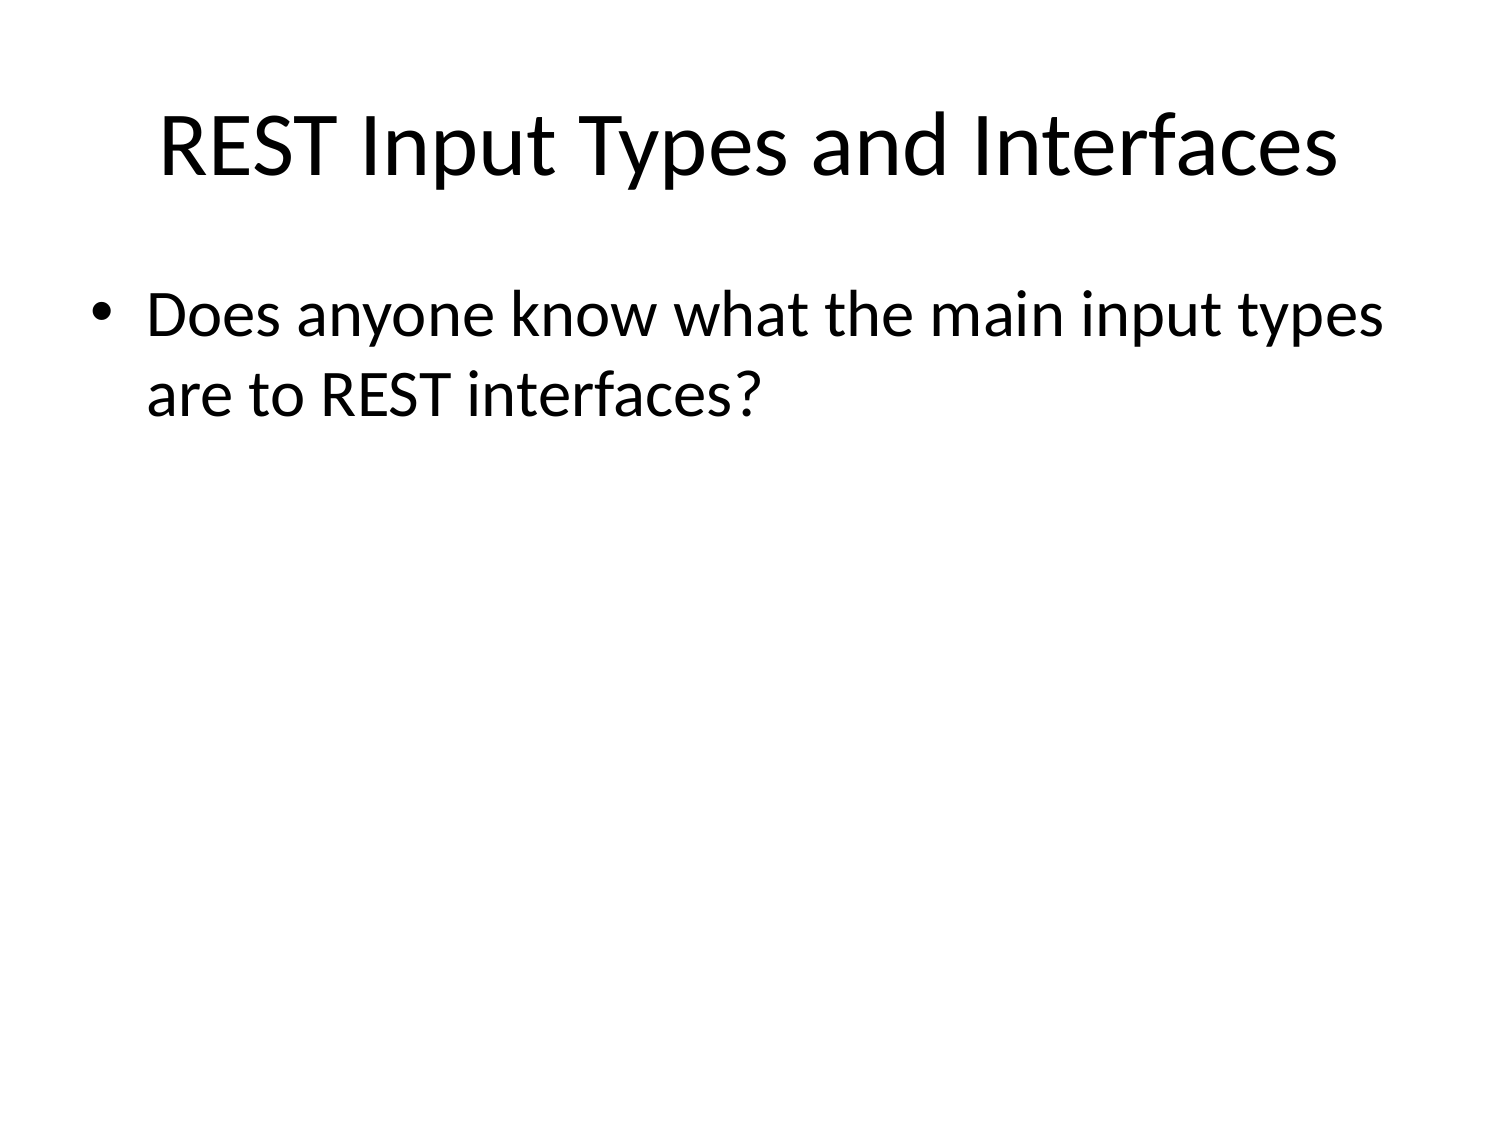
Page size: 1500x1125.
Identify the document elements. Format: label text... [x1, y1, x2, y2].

title REST Input Types and Interfaces [75, 45, 1425, 233]
list Does anyone know what the main input types are to REST interfaces? [75, 262, 1425, 1005]
